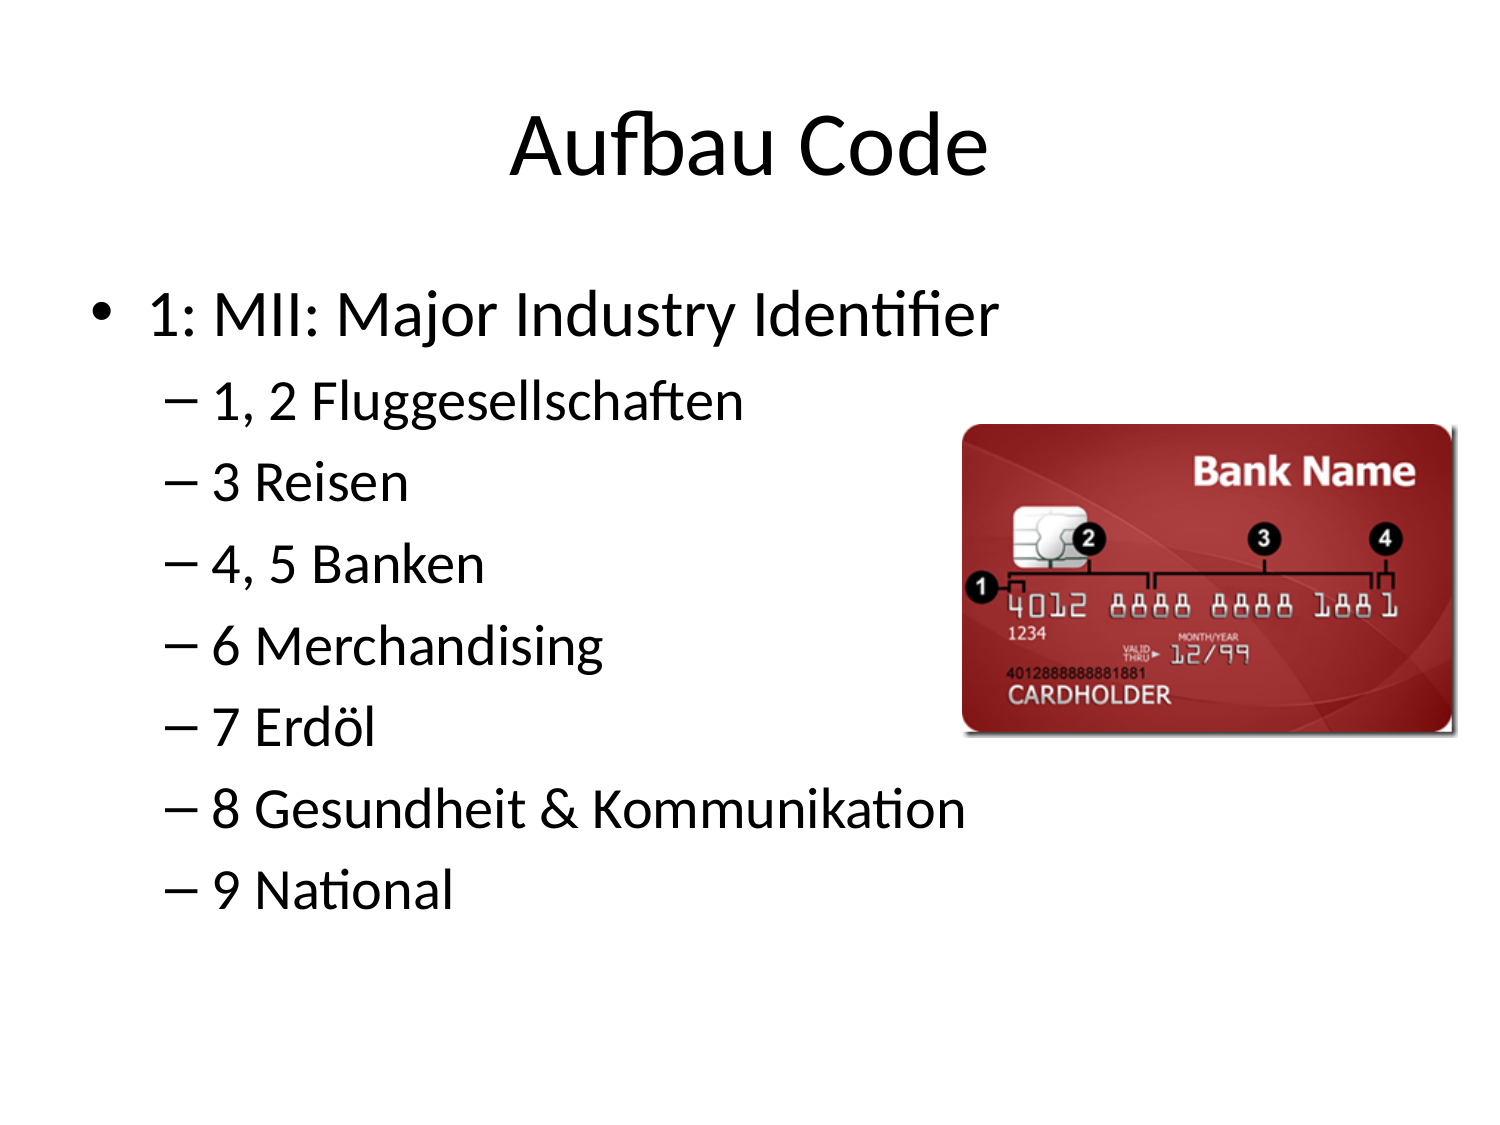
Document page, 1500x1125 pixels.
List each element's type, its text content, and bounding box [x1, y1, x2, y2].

picture [962, 424, 1458, 738]
title Aufbau Code [75, 45, 1425, 233]
list 1: MII: Major Industry Identifier 1, 2 Fluggesellschaften 3 Reisen 4, 5 Banken 6 Merchandising 7 Erdöl 8 Gesundheit & Kommunikation 9 National [75, 262, 1425, 1005]
